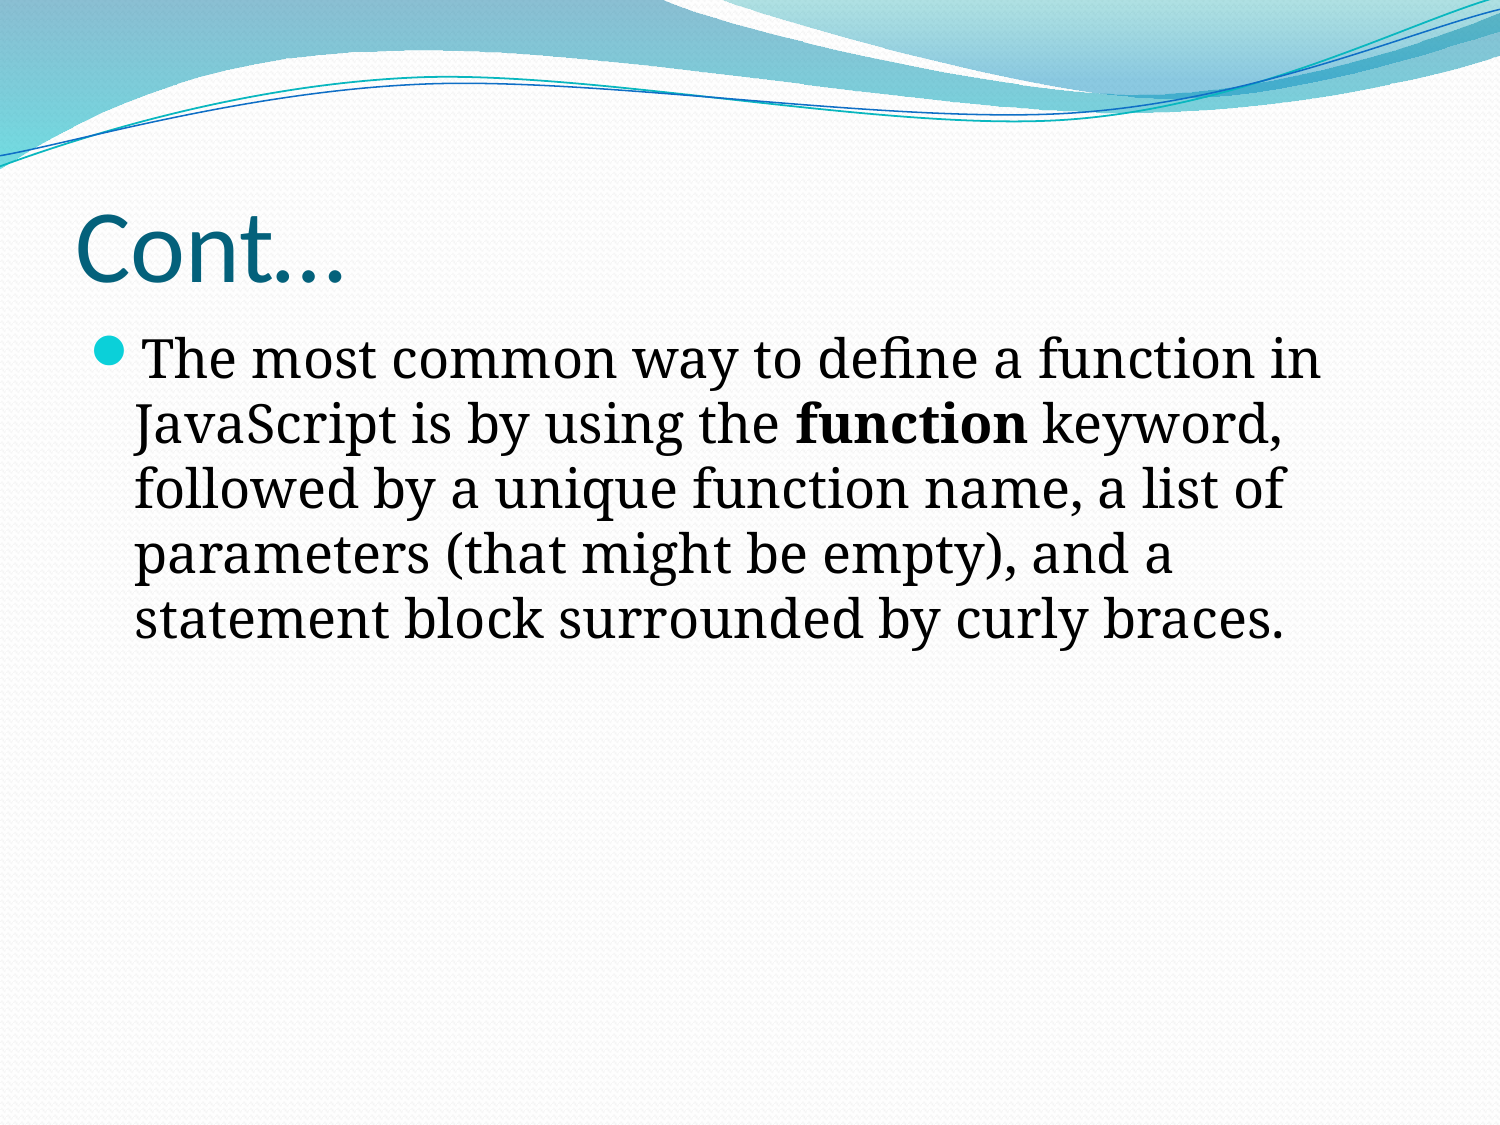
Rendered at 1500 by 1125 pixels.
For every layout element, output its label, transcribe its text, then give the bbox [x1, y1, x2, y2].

list The most common way to define a function in JavaScript is by using the function keyword, followed by a unique function name, a list of parameters (that might be empty), and a statement block surrounded by curly braces. [75, 317, 1425, 1038]
title Cont… [75, 115, 1425, 303]
